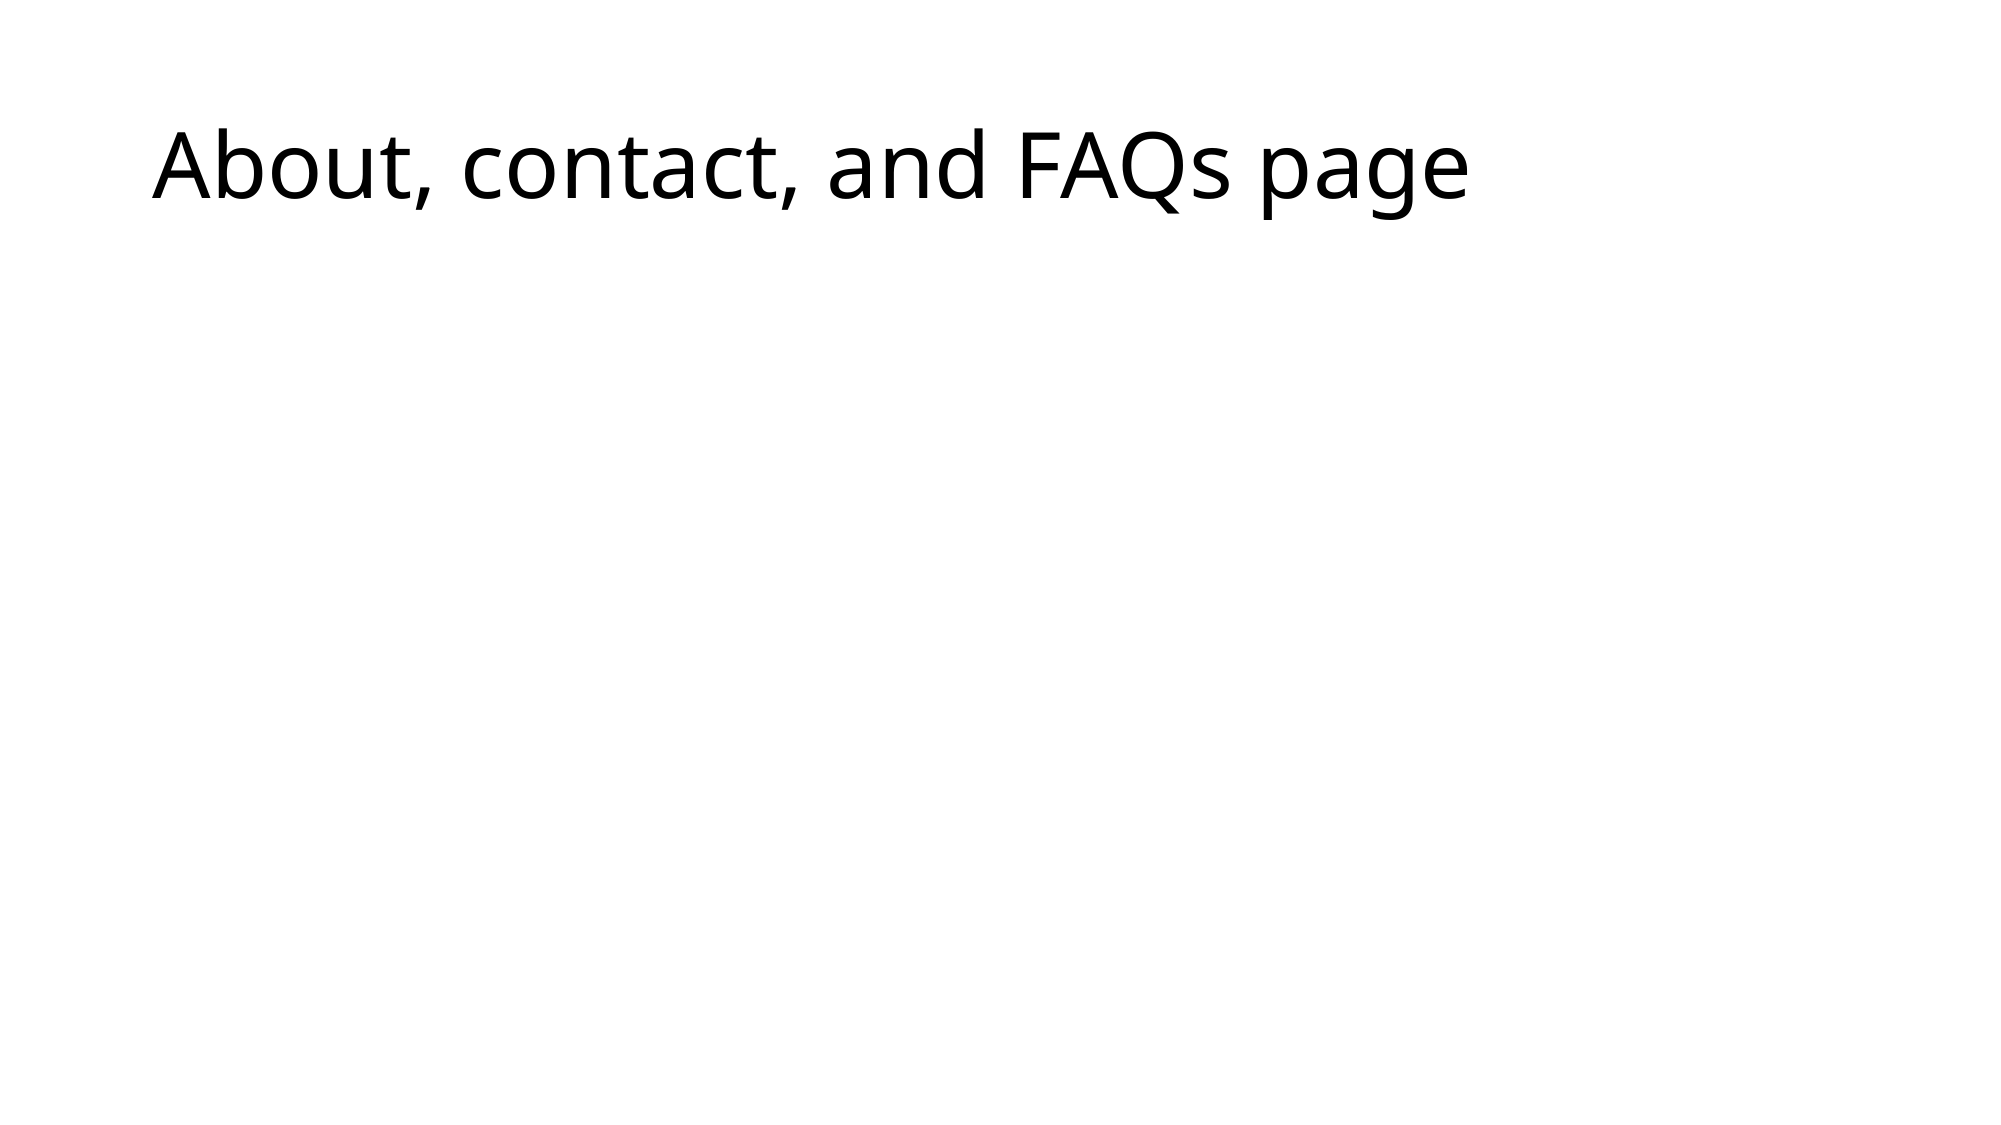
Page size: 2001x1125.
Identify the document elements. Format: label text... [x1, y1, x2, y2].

title About, contact, and FAQs page [137, 59, 1863, 278]
